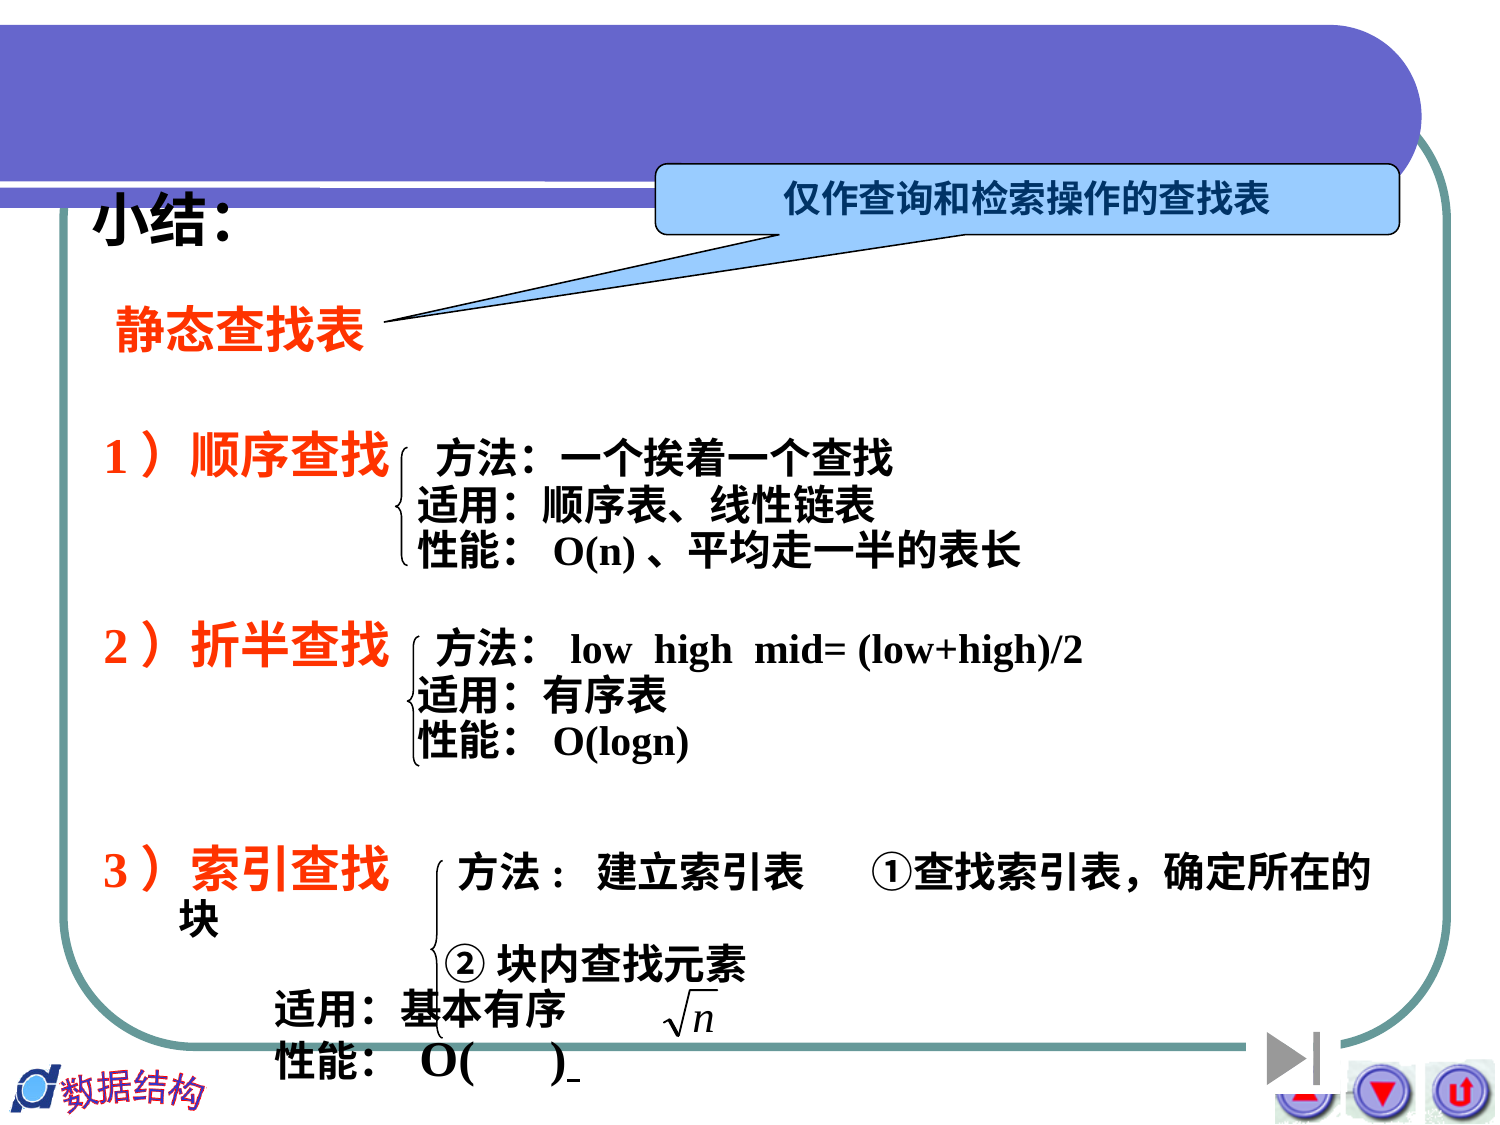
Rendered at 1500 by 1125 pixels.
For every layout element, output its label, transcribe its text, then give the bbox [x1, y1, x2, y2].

text_box [1246, 1023, 1341, 1094]
text_box 静态查找表 [101, 290, 381, 366]
text_box 3）索引查找 方法: 建立索引表 ①查找索引表，确定所在的块 ②块内查找元素 适用：基本有序 性能： O( ) [88, 836, 1424, 1125]
text_box [395, 447, 408, 566]
text_box 2）折半查找 方法：low high mid= (low+high)/2 适用：有序表 性能：O(logn) [88, 612, 1500, 772]
text_box 1）顺序查找 方法：一个挨着一个查找 适用：顺序表、线性链表 性能：O(n)、平均走一半的表长 [88, 352, 1436, 582]
picture [1424, 1058, 1495, 1124]
picture [5, 1056, 88, 1118]
text_box 仅作查询和检索操作的查找表 [383, 163, 1400, 323]
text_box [655, 978, 727, 1121]
text_box [407, 636, 420, 767]
text_box [430, 860, 443, 1039]
text_box 小结： [76, 175, 773, 261]
